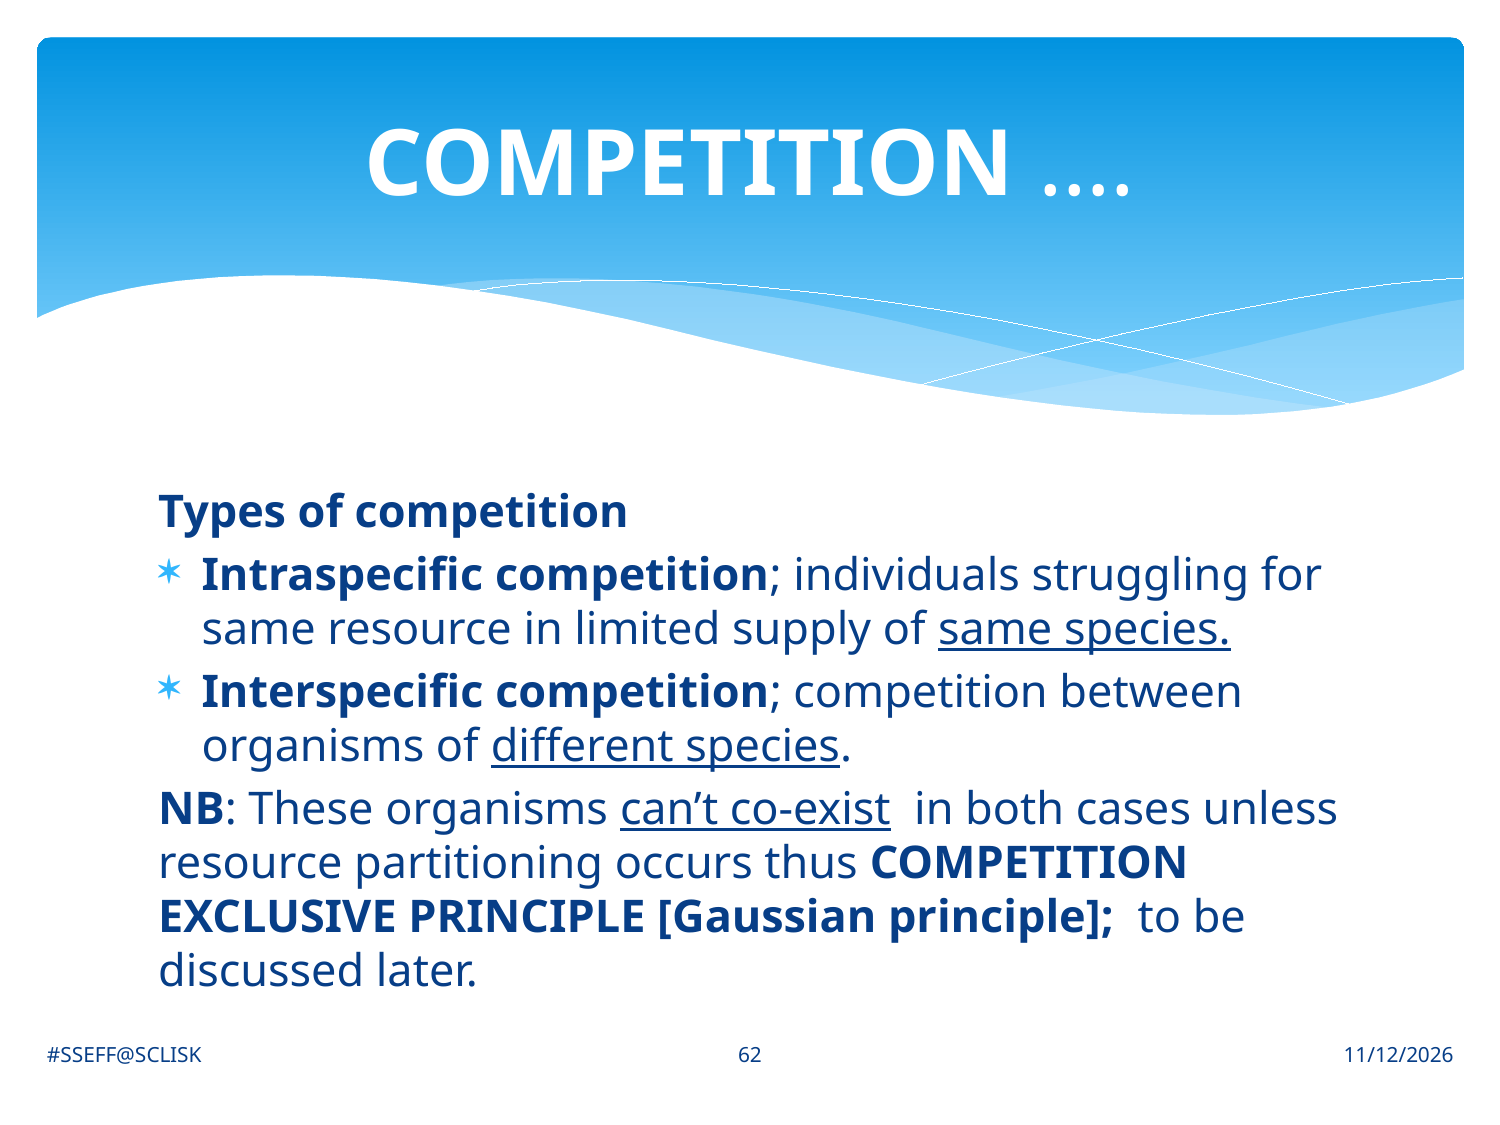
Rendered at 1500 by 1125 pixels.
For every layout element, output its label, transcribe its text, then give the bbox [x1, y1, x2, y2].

footer #SSEFF@SCLISK [31, 1025, 653, 1086]
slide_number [847, 1025, 1469, 1086]
slide_number 62 [654, 1025, 846, 1086]
title COMPETITION …. [75, 55, 1425, 261]
list Types of competition Intraspecific competition; individuals struggling for same resource in limited supply of same species. Interspecific competition; competition between organisms of different species. NB: These organisms can’t co-exist in both cases unless resource partitioning occurs thus COMPETITION EXCLUSIVE PRINCIPLE [Gaussian principle]; to be discussed later. [143, 474, 1359, 1005]
